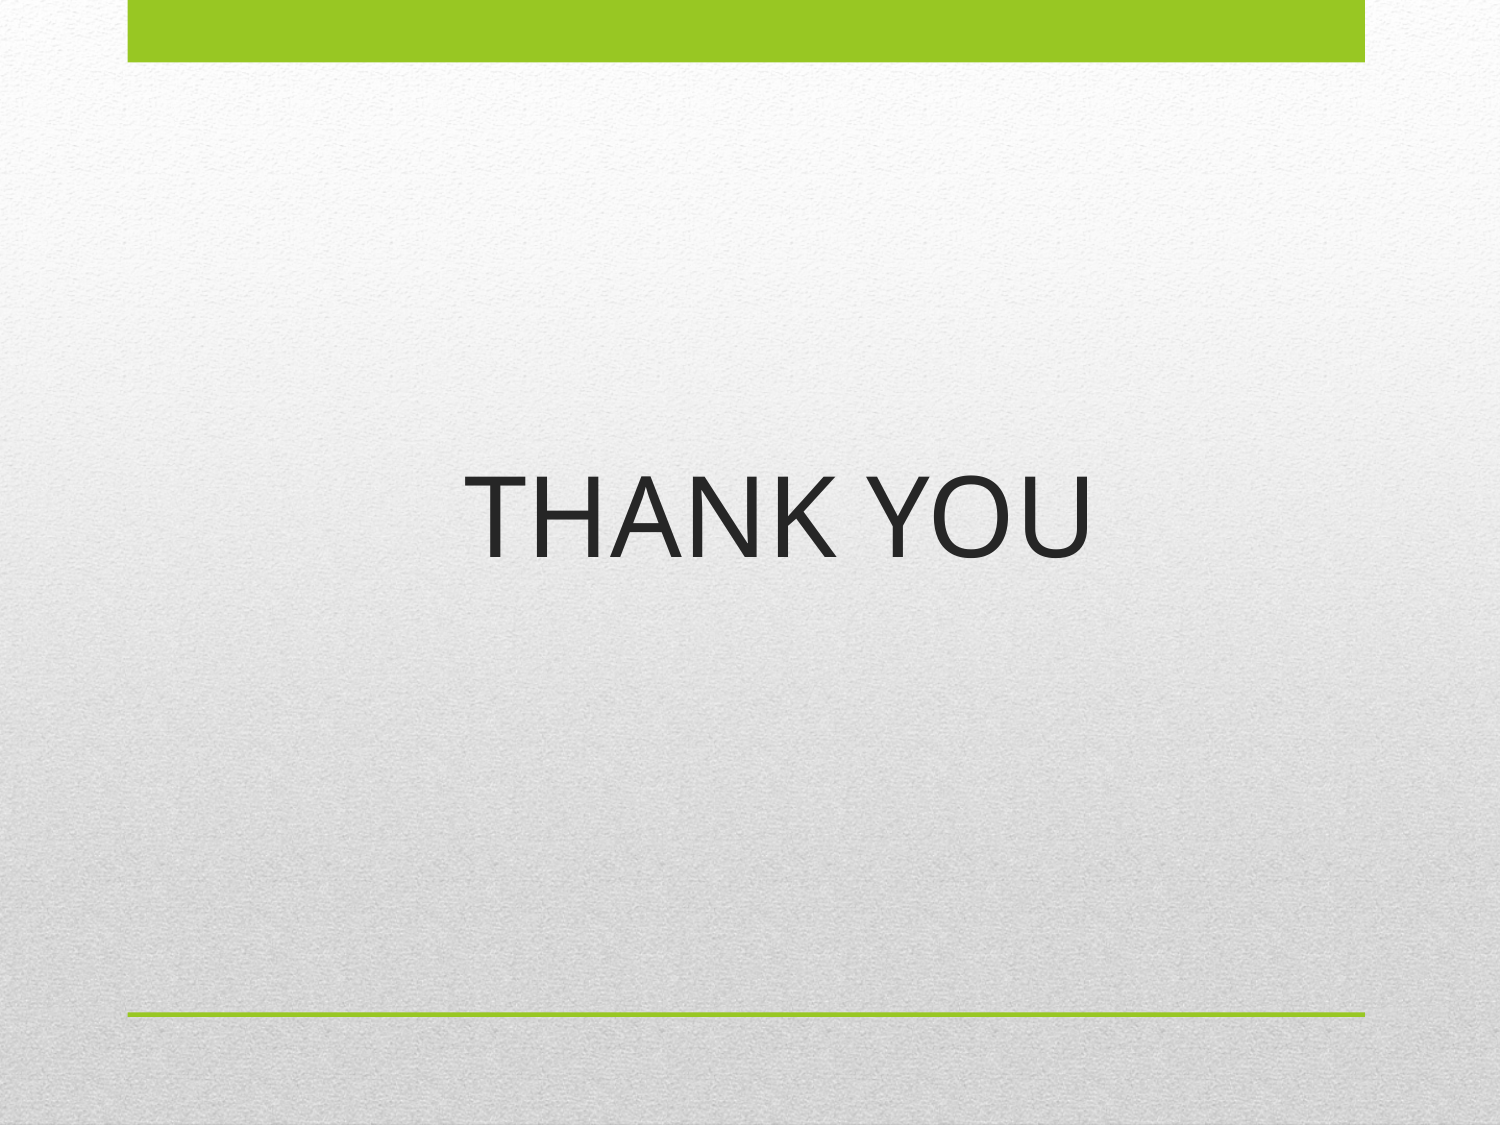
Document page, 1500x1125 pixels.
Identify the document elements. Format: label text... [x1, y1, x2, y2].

title THANK YOU [225, 324, 1338, 588]
